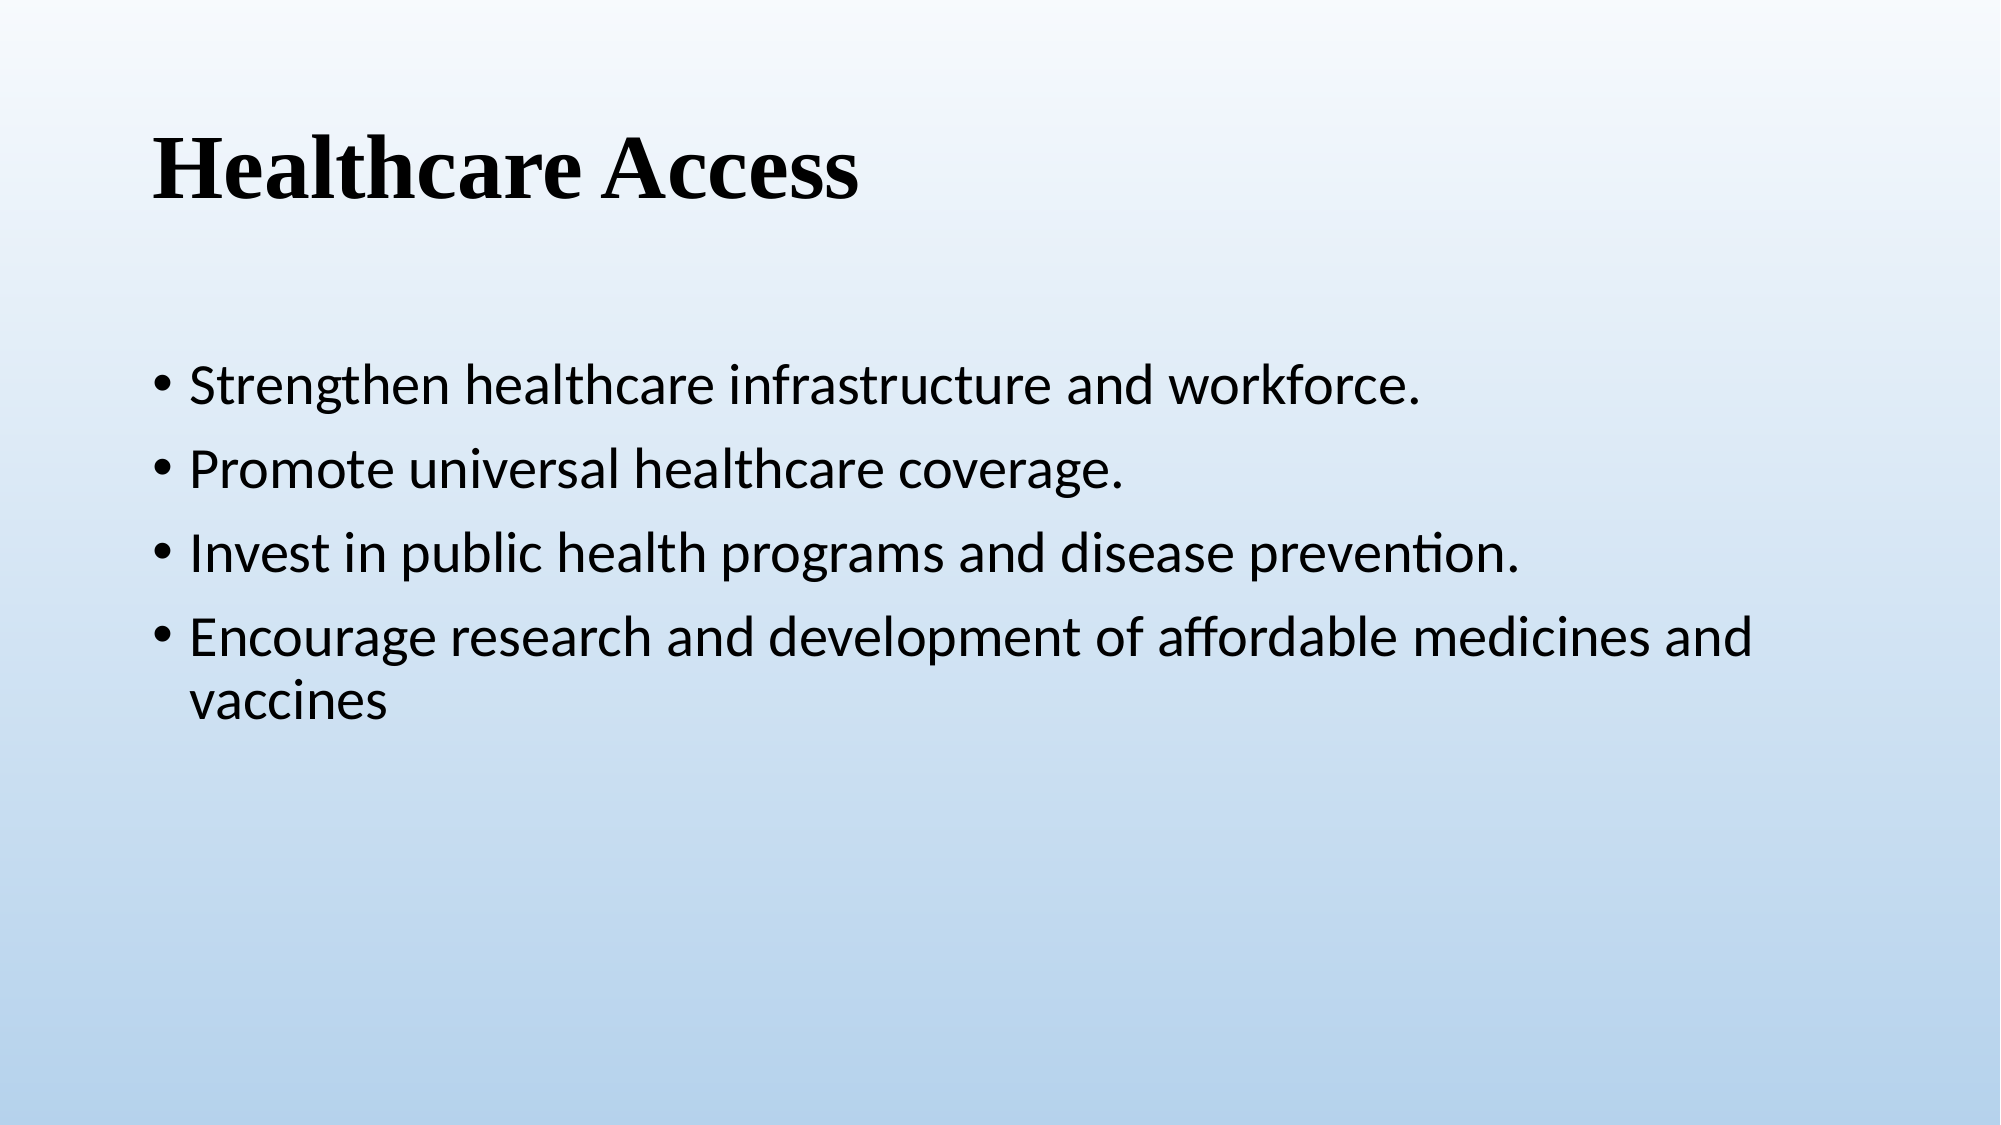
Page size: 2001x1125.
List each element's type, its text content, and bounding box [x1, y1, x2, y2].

title Healthcare Access [137, 59, 1863, 278]
list Strengthen healthcare infrastructure and workforce. Promote universal healthcare coverage. Invest in public health programs and disease prevention. Encourage research and development of affordable medicines and vaccines [137, 347, 1863, 1014]
